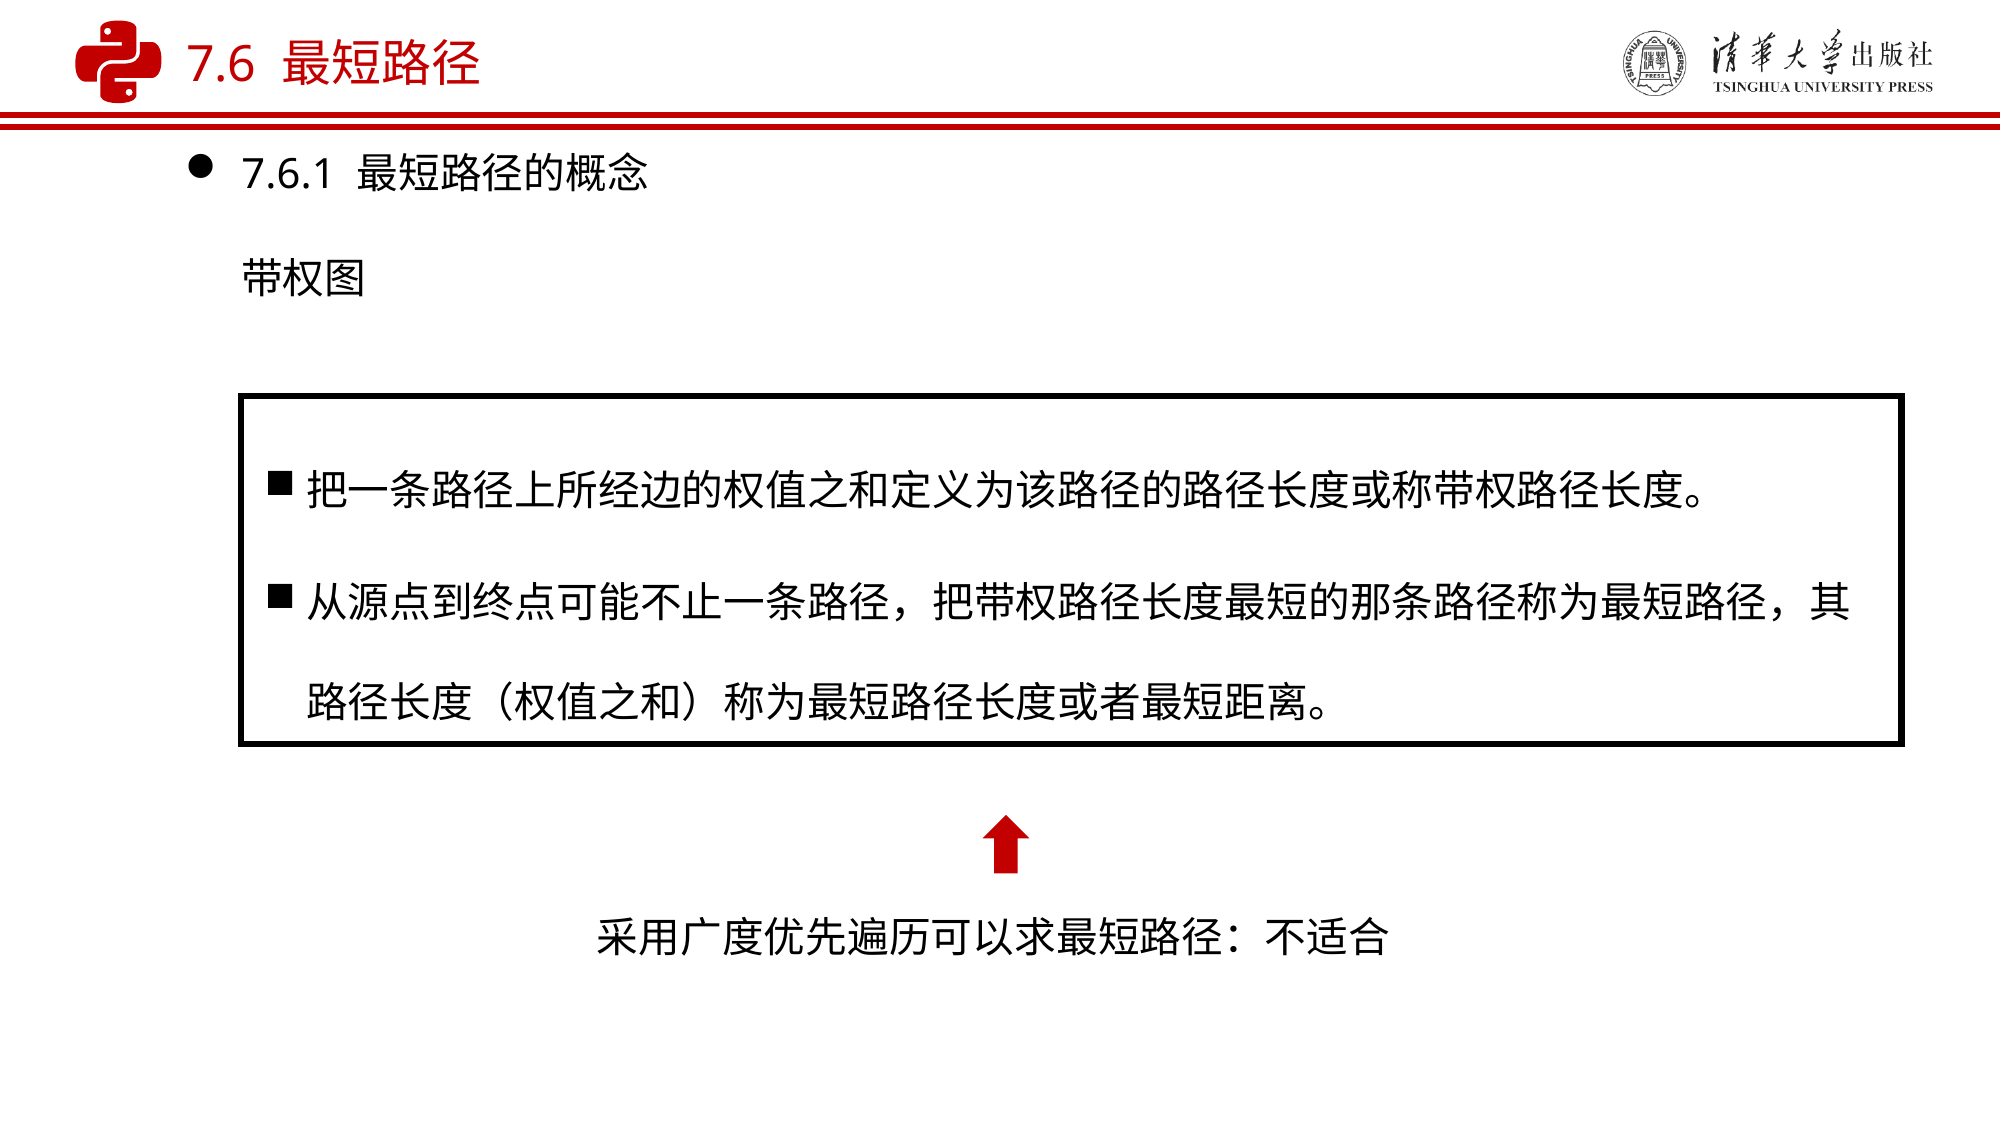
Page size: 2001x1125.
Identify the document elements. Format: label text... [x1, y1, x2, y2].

text_box 带权图 [226, 244, 450, 310]
text_box 采用广度优先遍历可以求最短路径：不适合 [582, 903, 1430, 969]
text_box 把一条路径上所经边的权值之和定义为该路径的路径长度或称带权路径长度。 从源点到终点可能不止一条路径，把带权路径长度最短的那条路径称为最短路径，其路径长度（权值之和）称为最短路径长度或者最短距离。 [240, 395, 1903, 745]
text_box 7.6.1 最短路径的概念 [170, 139, 966, 204]
text_box [981, 814, 1031, 875]
text_box 7.6 最短路径 [171, 24, 497, 99]
